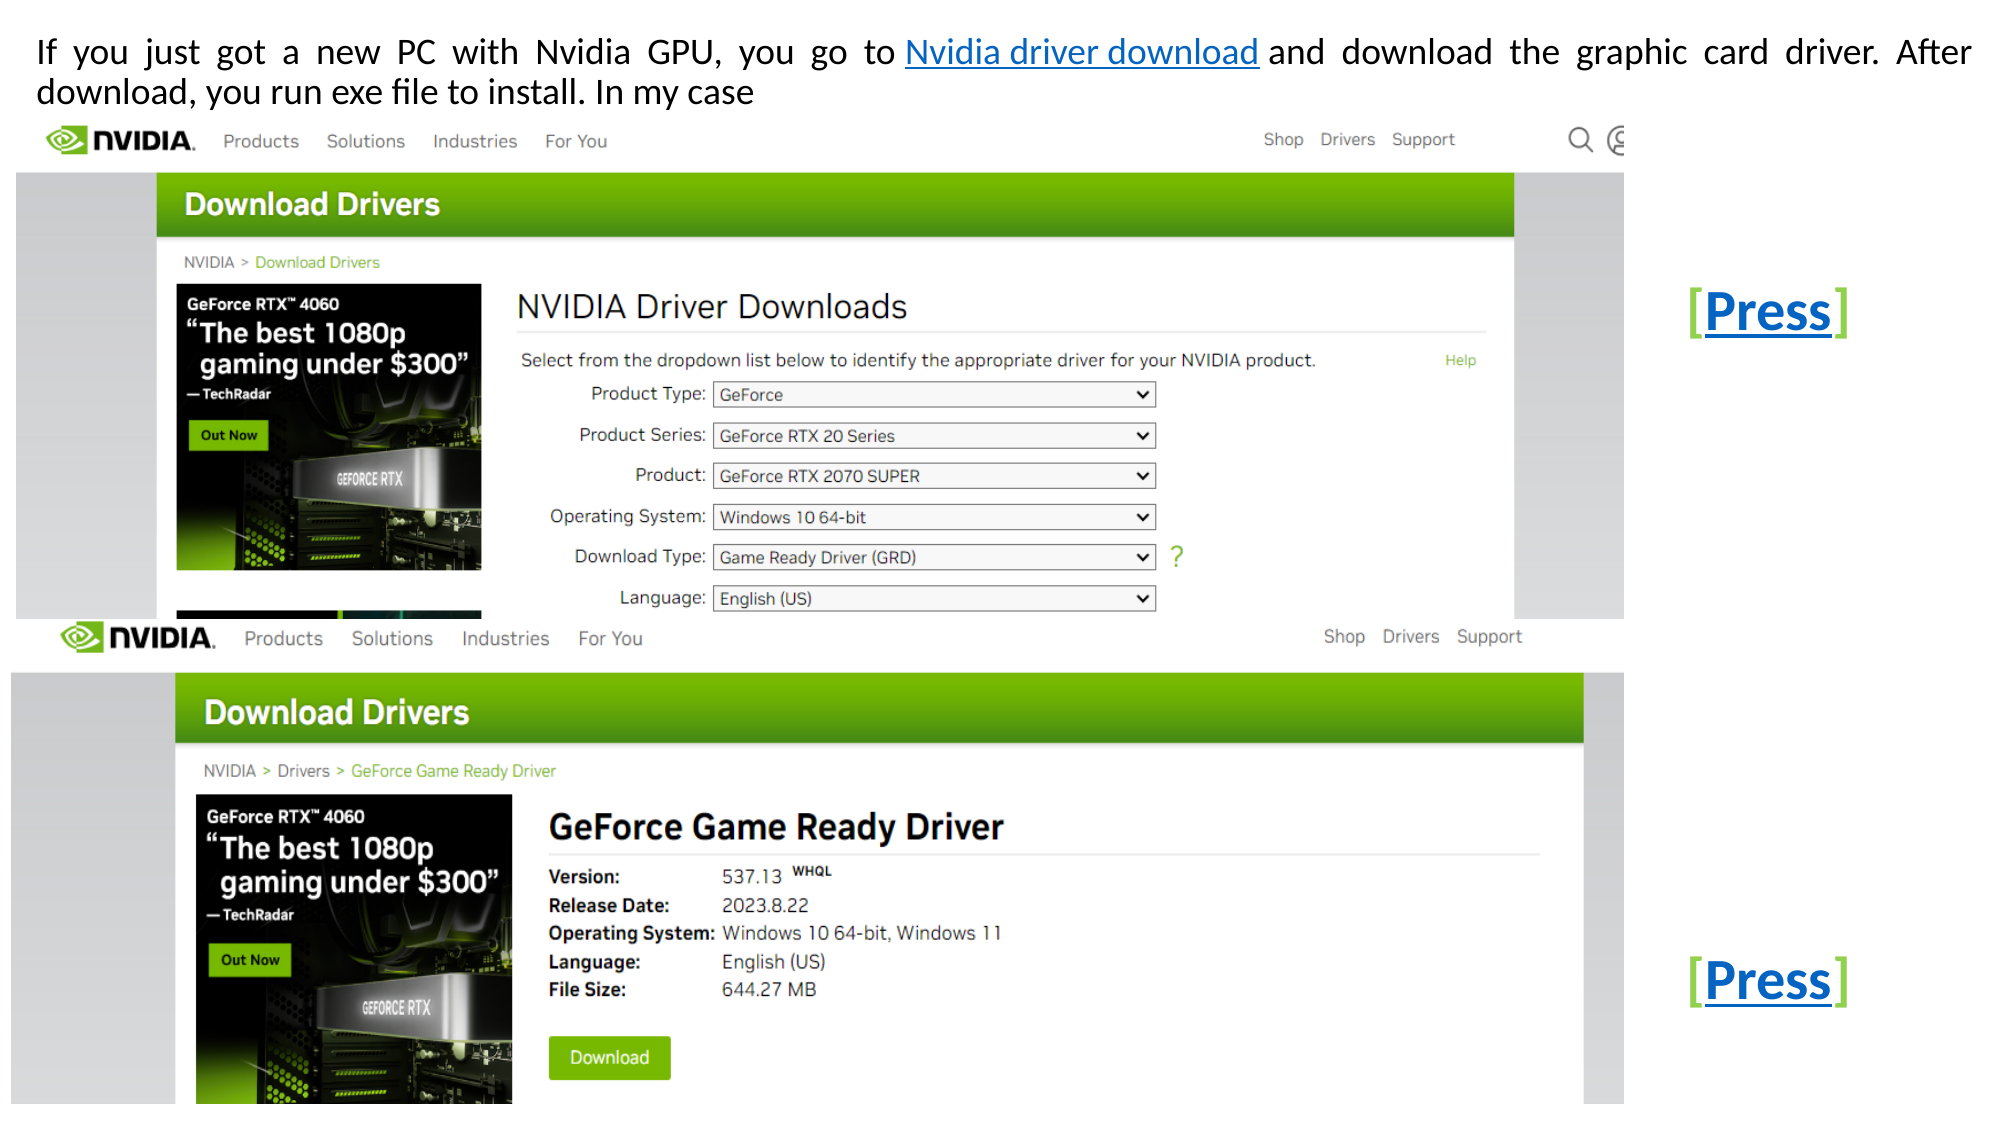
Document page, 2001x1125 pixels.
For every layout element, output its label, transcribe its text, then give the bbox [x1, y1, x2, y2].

subtitle If you just got a new PC with Nvidia GPU, you go to Nvidia driver download and download the graphic card driver. After download, you run exe file to install. In my case [Press] [Press] [21, 24, 1989, 1125]
picture [11, 120, 1624, 1104]
